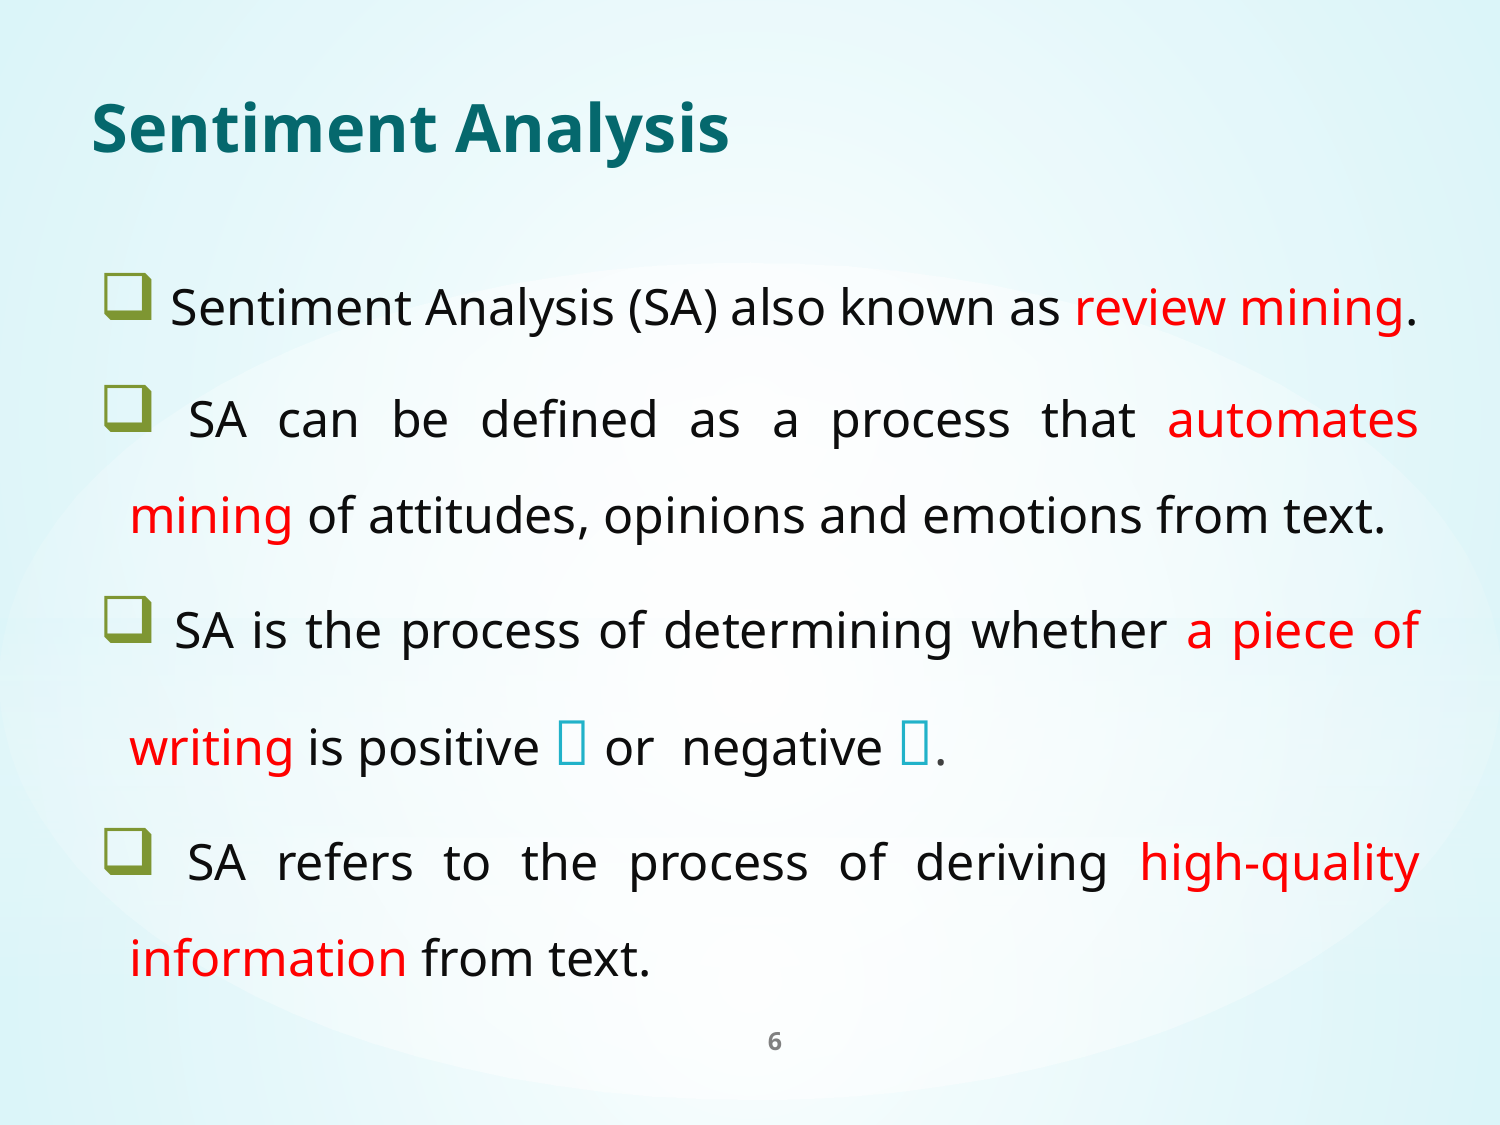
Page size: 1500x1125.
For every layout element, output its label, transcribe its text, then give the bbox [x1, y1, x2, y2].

title Sentiment Analysis [76, 78, 1412, 220]
list Sentiment Analysis (SA) also known as review mining. SA can be defined as a process that automates mining of attitudes, opinions and emotions from text. SA is the process of determining whether a piece of writing is positive  or negative . SA refers to the process of deriving high-quality information from text. [76, 231, 1436, 1071]
slide_number 6 [624, 1012, 925, 1073]
